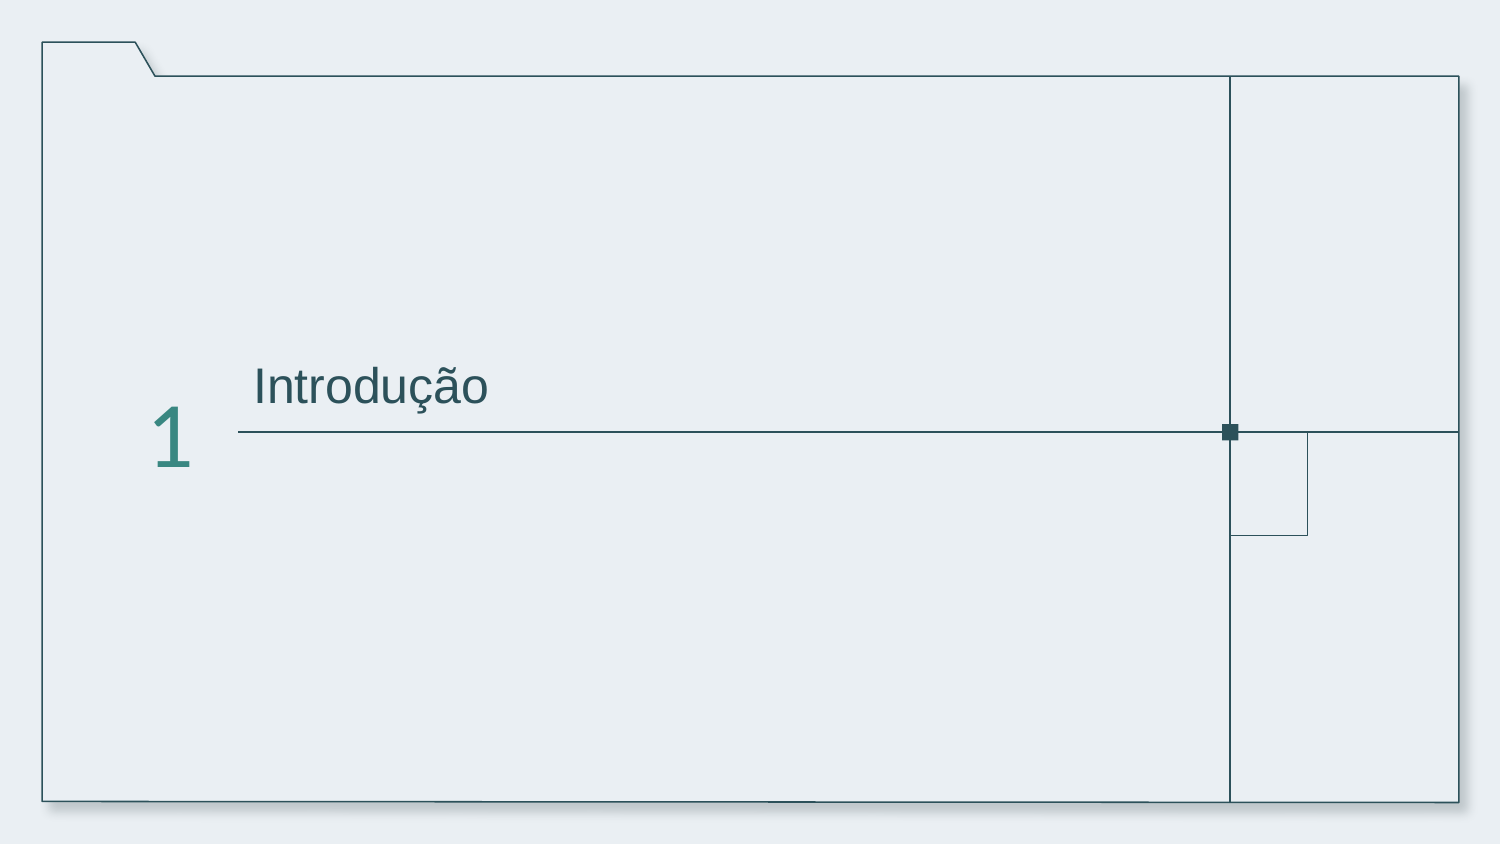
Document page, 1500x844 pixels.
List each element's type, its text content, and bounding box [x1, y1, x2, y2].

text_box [1221, 76, 1308, 431]
title 1 [78, 363, 262, 502]
text_box Introdução [238, 346, 1189, 422]
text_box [1221, 440, 1308, 804]
